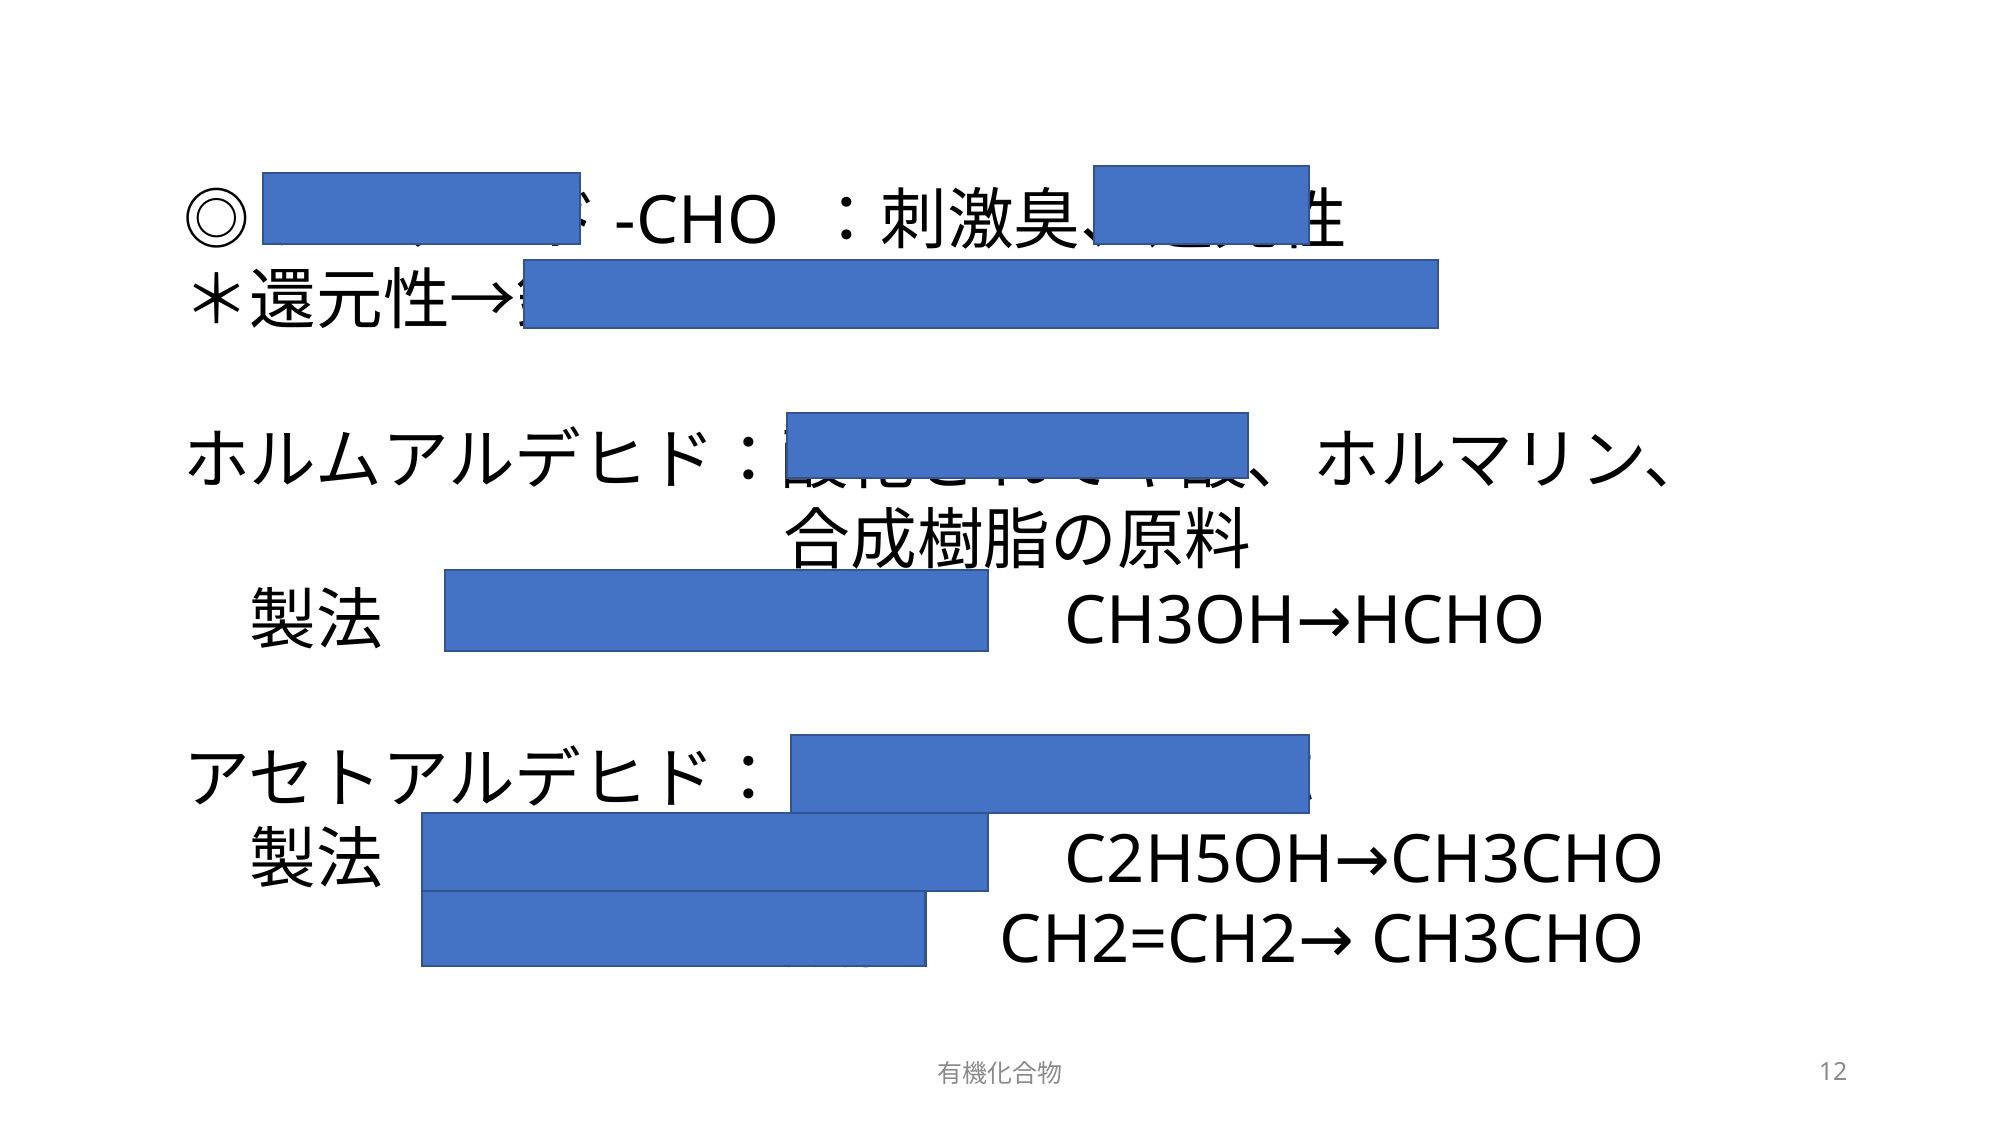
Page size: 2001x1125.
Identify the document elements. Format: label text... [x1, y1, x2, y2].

text_box [790, 734, 1310, 814]
text_box [421, 812, 989, 892]
text_box [1093, 165, 1310, 245]
text_box [444, 569, 989, 652]
text_box ◎アルデヒド-CHO ：刺激臭、還元性 ＊還元性→銀鏡反応、フェーリング反応 ホルムアルデヒド：酸化されてギ酸、ホルマリン、 合成樹脂の原料 製法 メタノールの酸化 CH3OH→HCHO アセトアルデヒド：ヨードホルム反応 製法 エタノールの酸化 C2H5OH→CH3CHO エチレンの酸化 CH2=CH2→ CH3CHO [168, 169, 1832, 984]
slide_number 12 [1412, 1042, 1863, 1103]
text_box [523, 259, 1439, 329]
text_box [786, 412, 1249, 479]
text_box [262, 172, 581, 245]
footer 有機化合物 [662, 1042, 1338, 1103]
text_box [421, 890, 927, 967]
